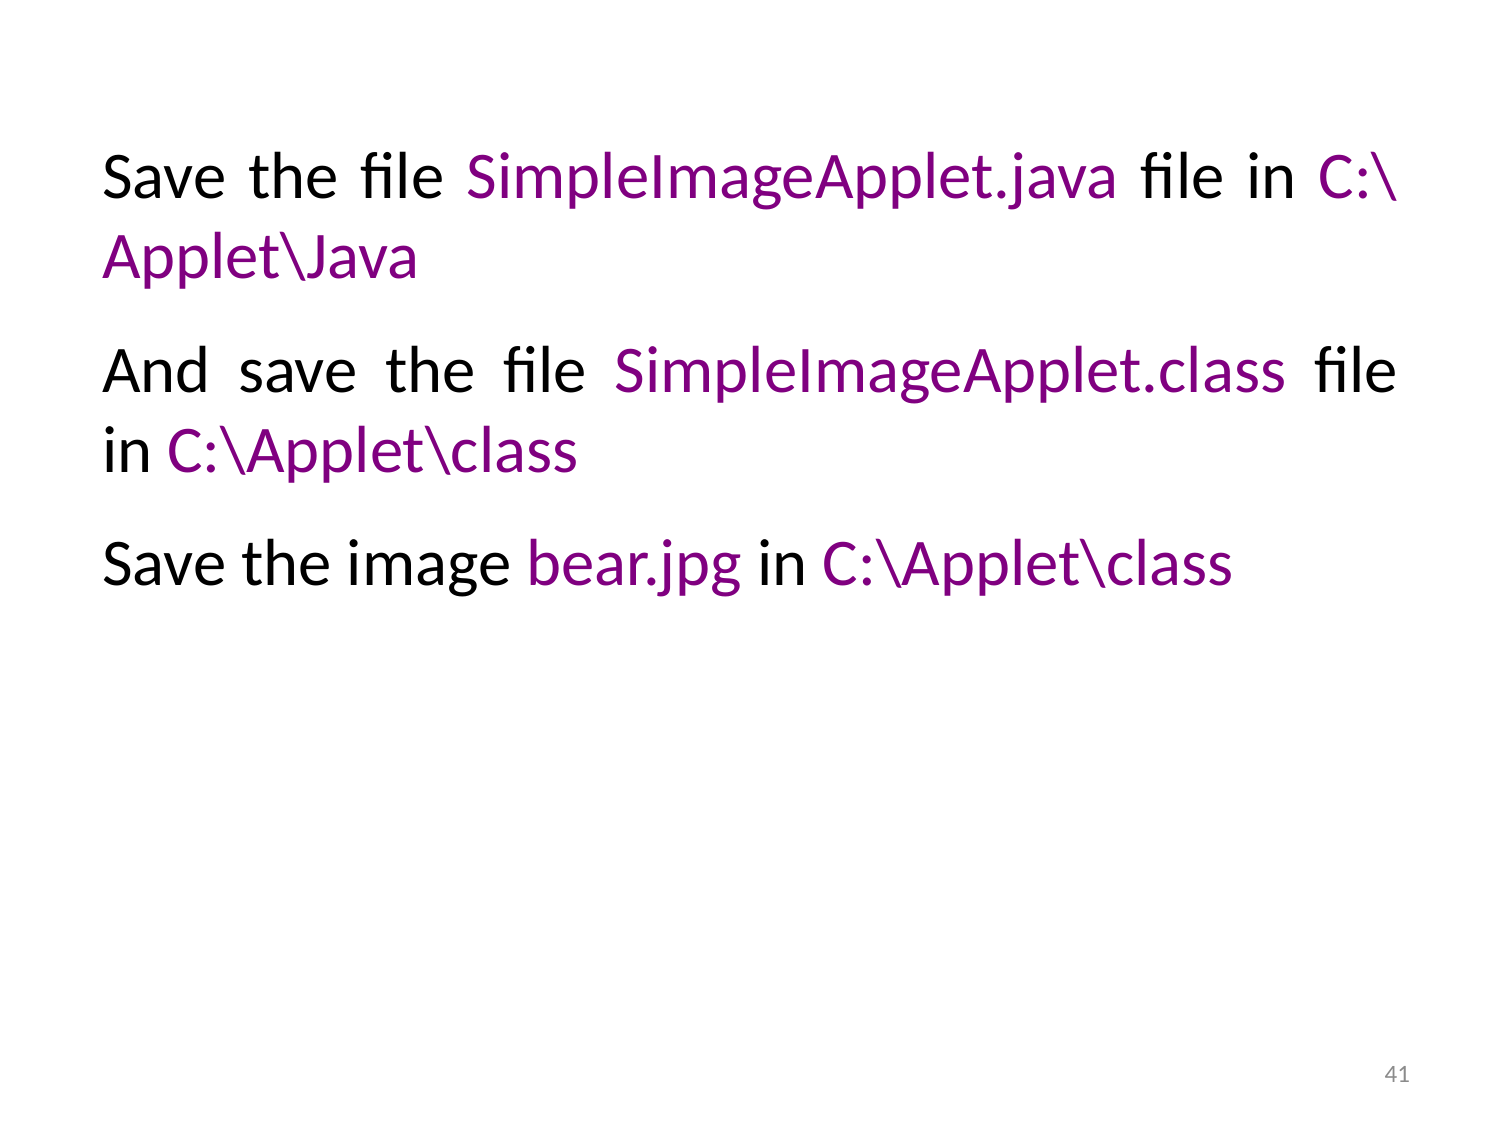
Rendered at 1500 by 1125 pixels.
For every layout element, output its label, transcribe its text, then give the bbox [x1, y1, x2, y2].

slide_number 41 [1074, 1042, 1425, 1103]
text_box Save the file SimpleImageApplet.java file in C:\Applet\Java And save the file SimpleImageApplet.class file in C:\Applet\class Save the image bear.jpg in C:\Applet\class [87, 124, 1413, 607]
